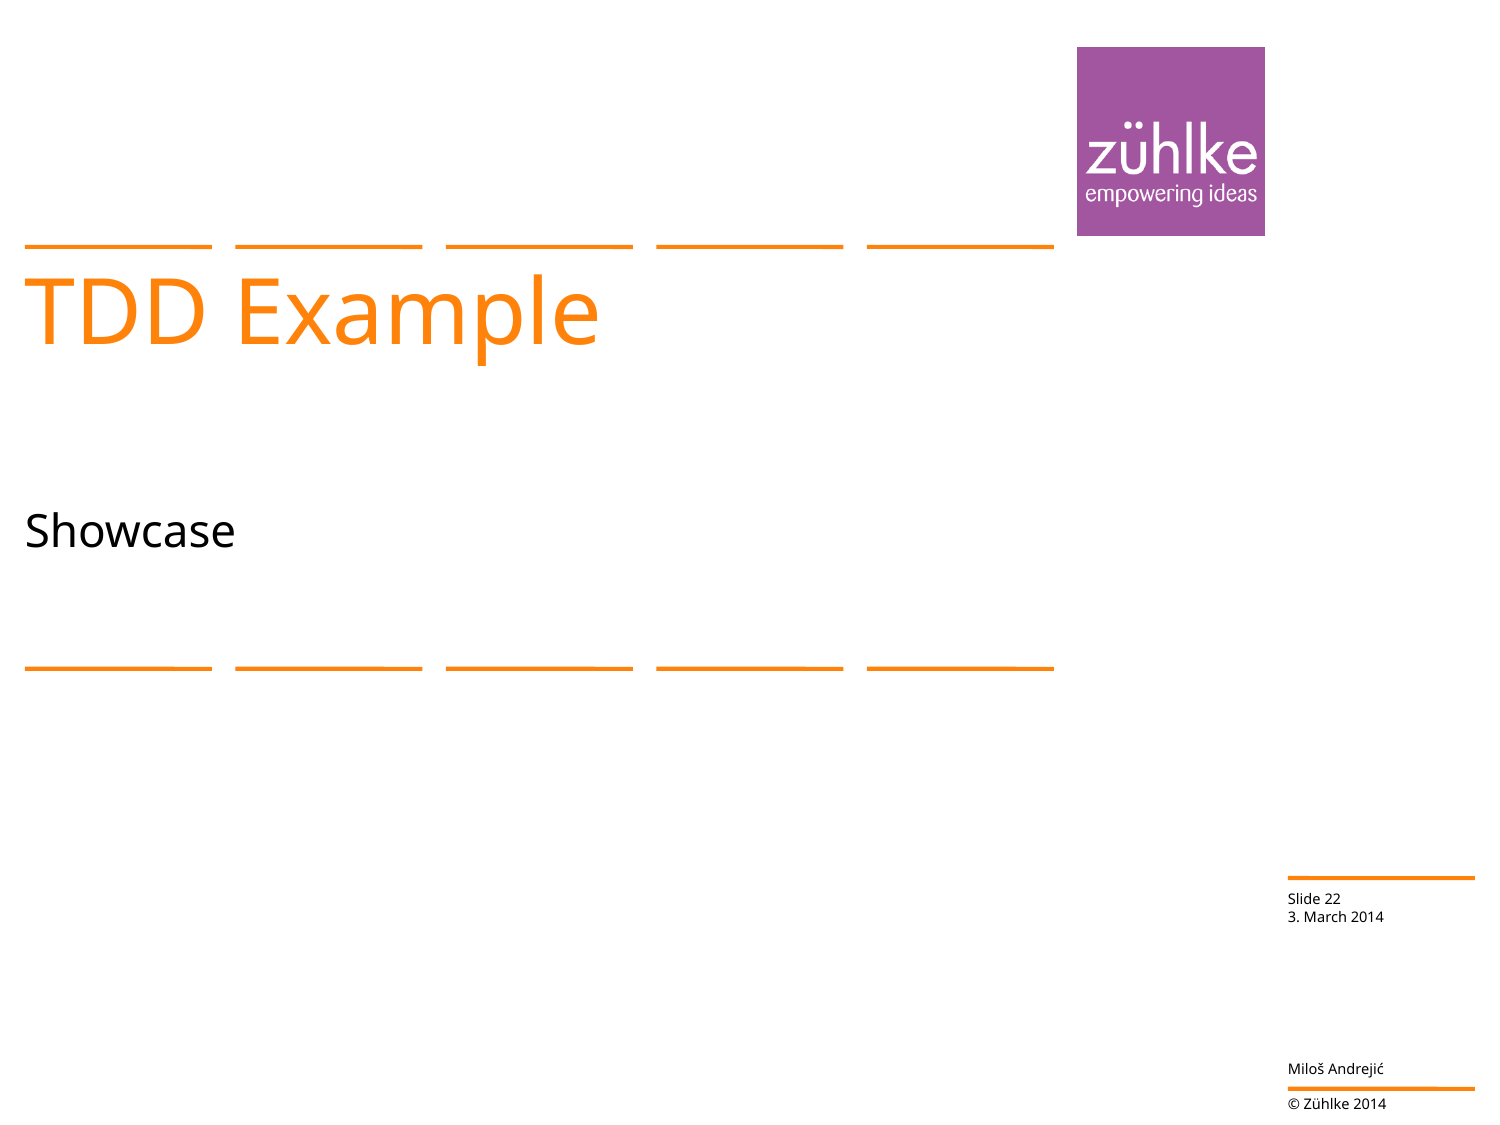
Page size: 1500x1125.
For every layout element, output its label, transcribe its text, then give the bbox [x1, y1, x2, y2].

title TDD Example [24, 258, 1055, 481]
slide_number Slide 22 [1287, 889, 1477, 908]
picture [1077, 47, 1265, 236]
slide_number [1287, 908, 1477, 925]
subtitle Showcase [24, 504, 1055, 656]
